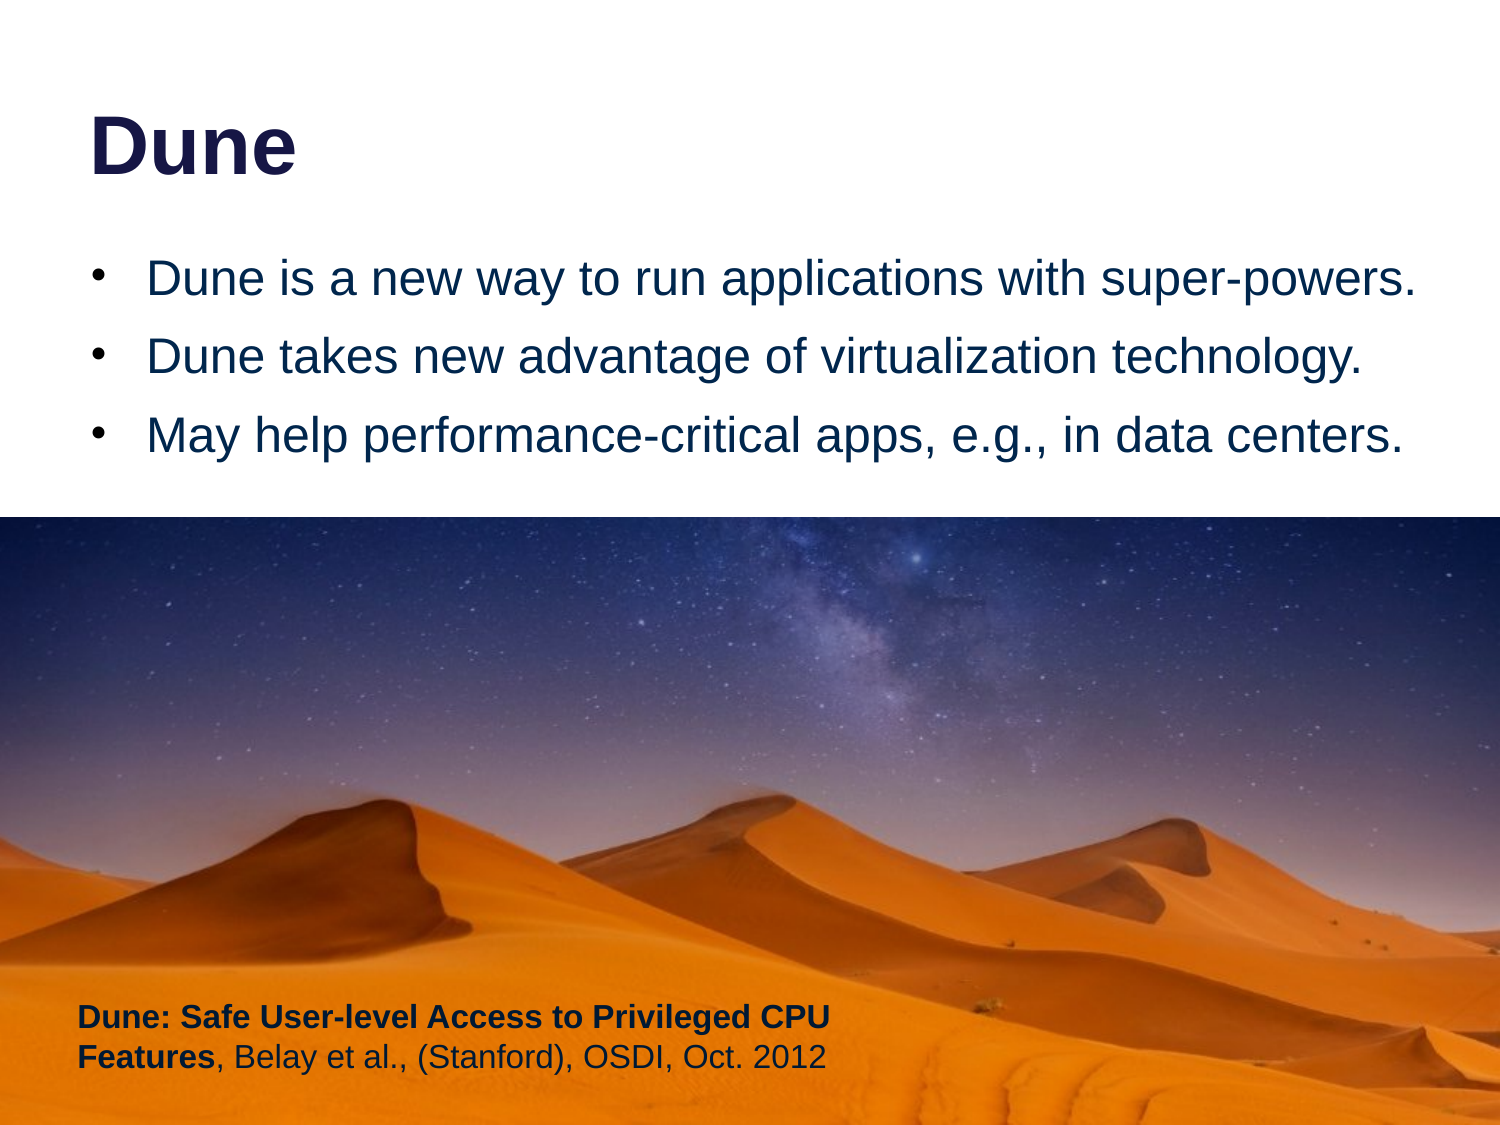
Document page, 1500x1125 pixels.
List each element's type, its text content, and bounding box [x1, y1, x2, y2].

title Dune [75, 0, 1425, 200]
list Dune is a new way to run applications with super-powers. Dune takes new advantage of virtualization technology. May help performance-critical apps, e.g., in data centers. [75, 237, 1438, 475]
picture [0, 516, 1500, 1125]
